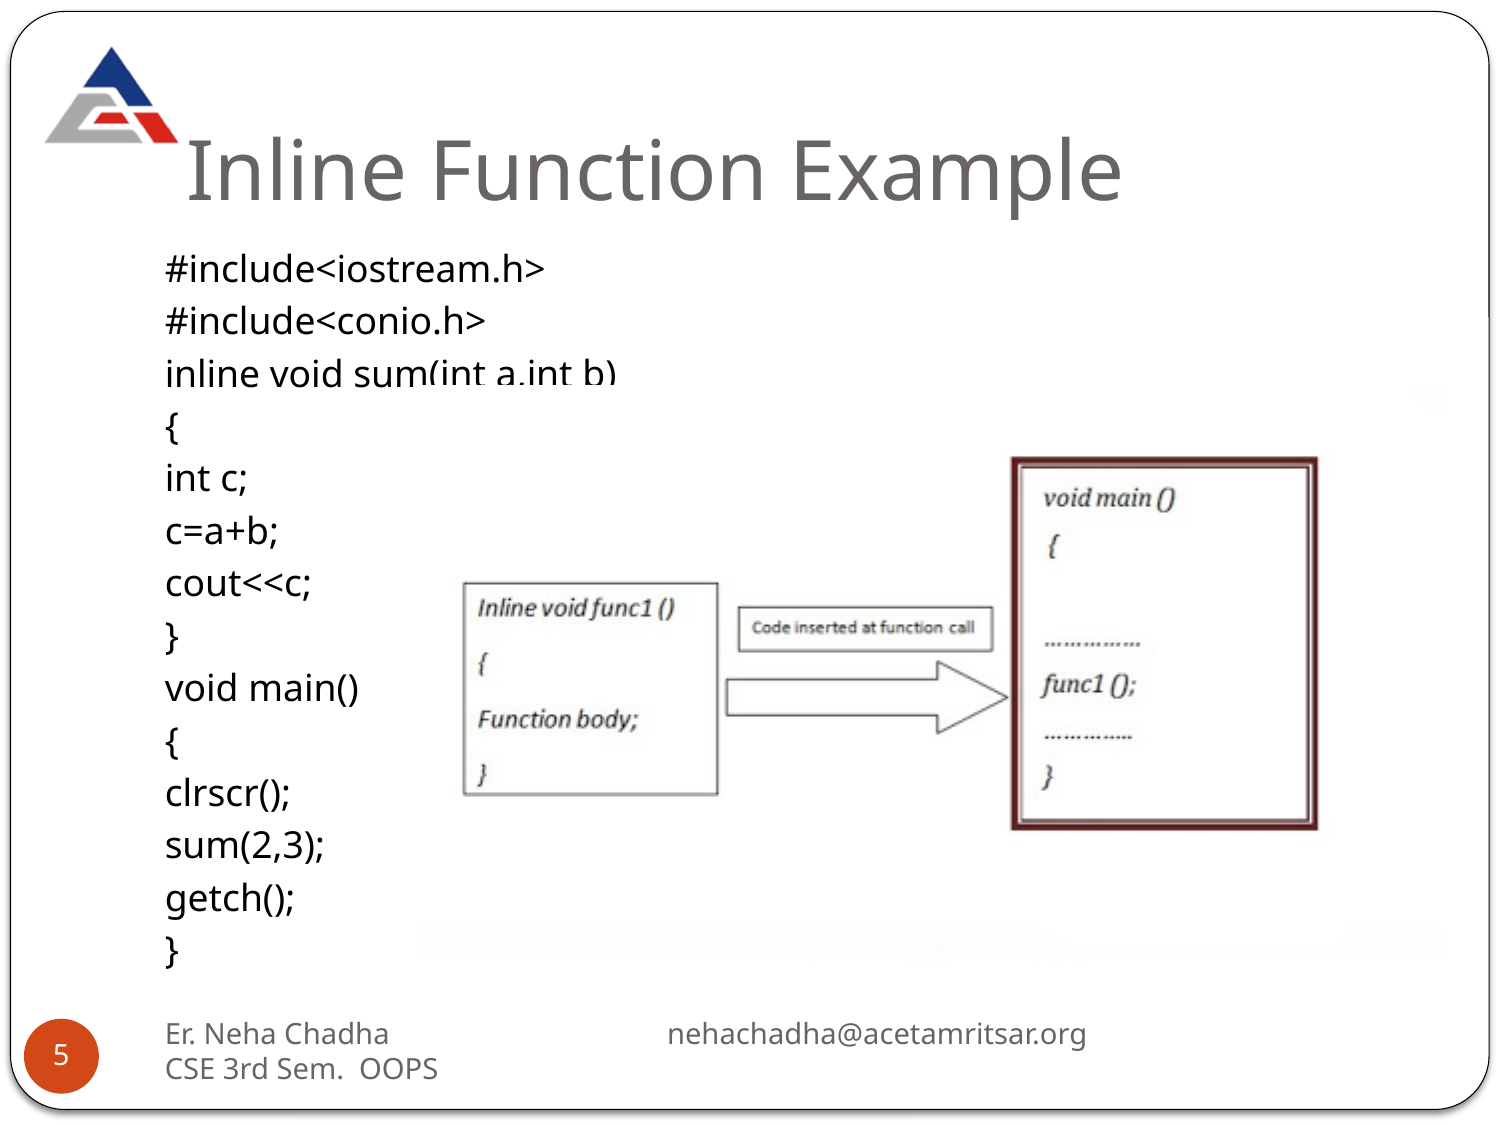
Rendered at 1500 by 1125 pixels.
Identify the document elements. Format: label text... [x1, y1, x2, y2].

title Inline Function Example [150, 45, 1425, 233]
slide_number 5 [23, 1018, 99, 1094]
footer Er. Neha Chadha nehachadha@acetamritsar.org CSE 3rd Sem. OOPS [150, 1012, 1400, 1088]
list #include<iostream.h> #include<conio.h> inline void sum(int a,int b) { int c; c=a+b; cout<<c; } void main() { clrscr(); sum(2,3); getch(); } [150, 237, 1425, 988]
picture [40, 43, 180, 159]
picture [418, 385, 1442, 961]
